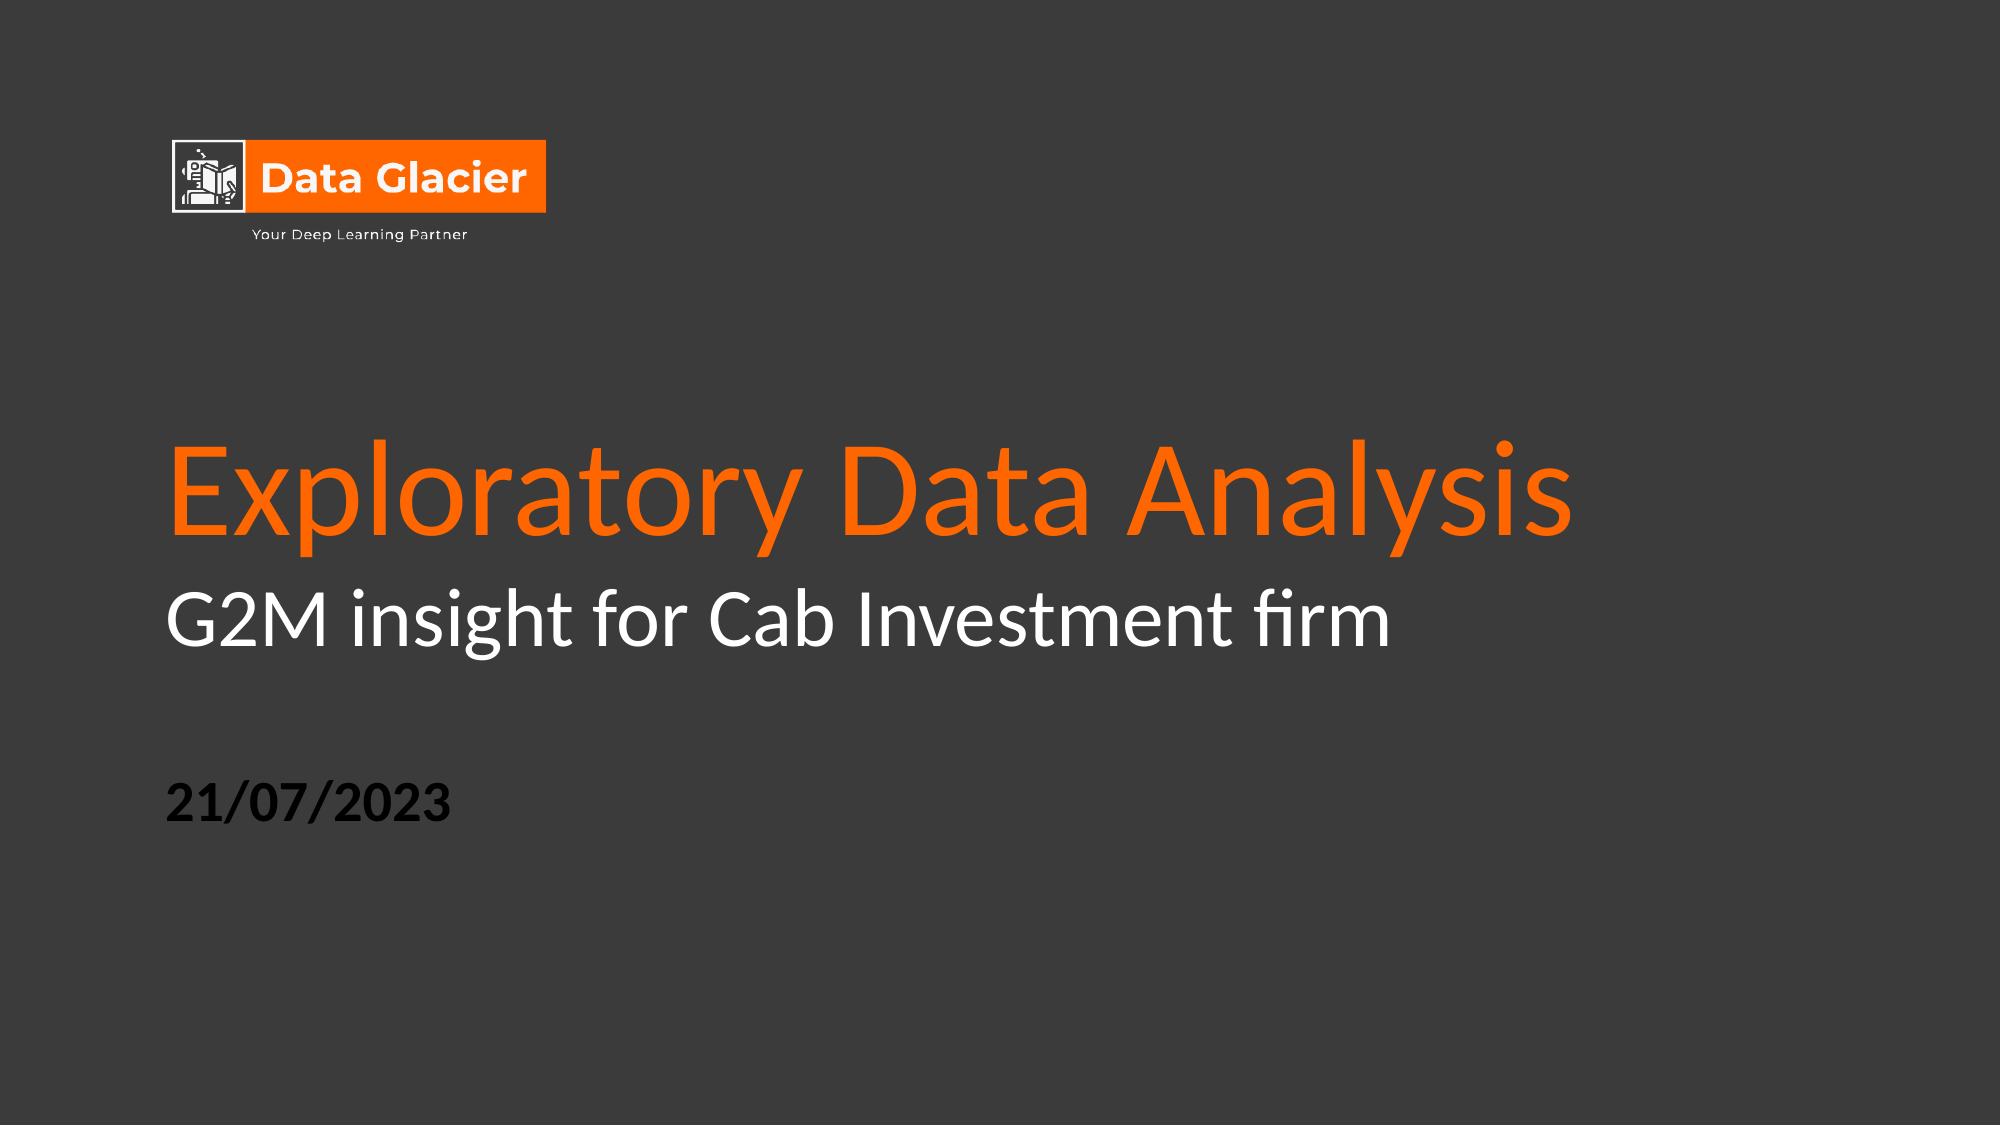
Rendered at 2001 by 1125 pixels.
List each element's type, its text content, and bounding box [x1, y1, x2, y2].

picture [168, 0, 550, 382]
text_box Exploratory Data Analysis G2M insight for Cab Investment firm 21/07/2023 [150, 390, 1591, 841]
